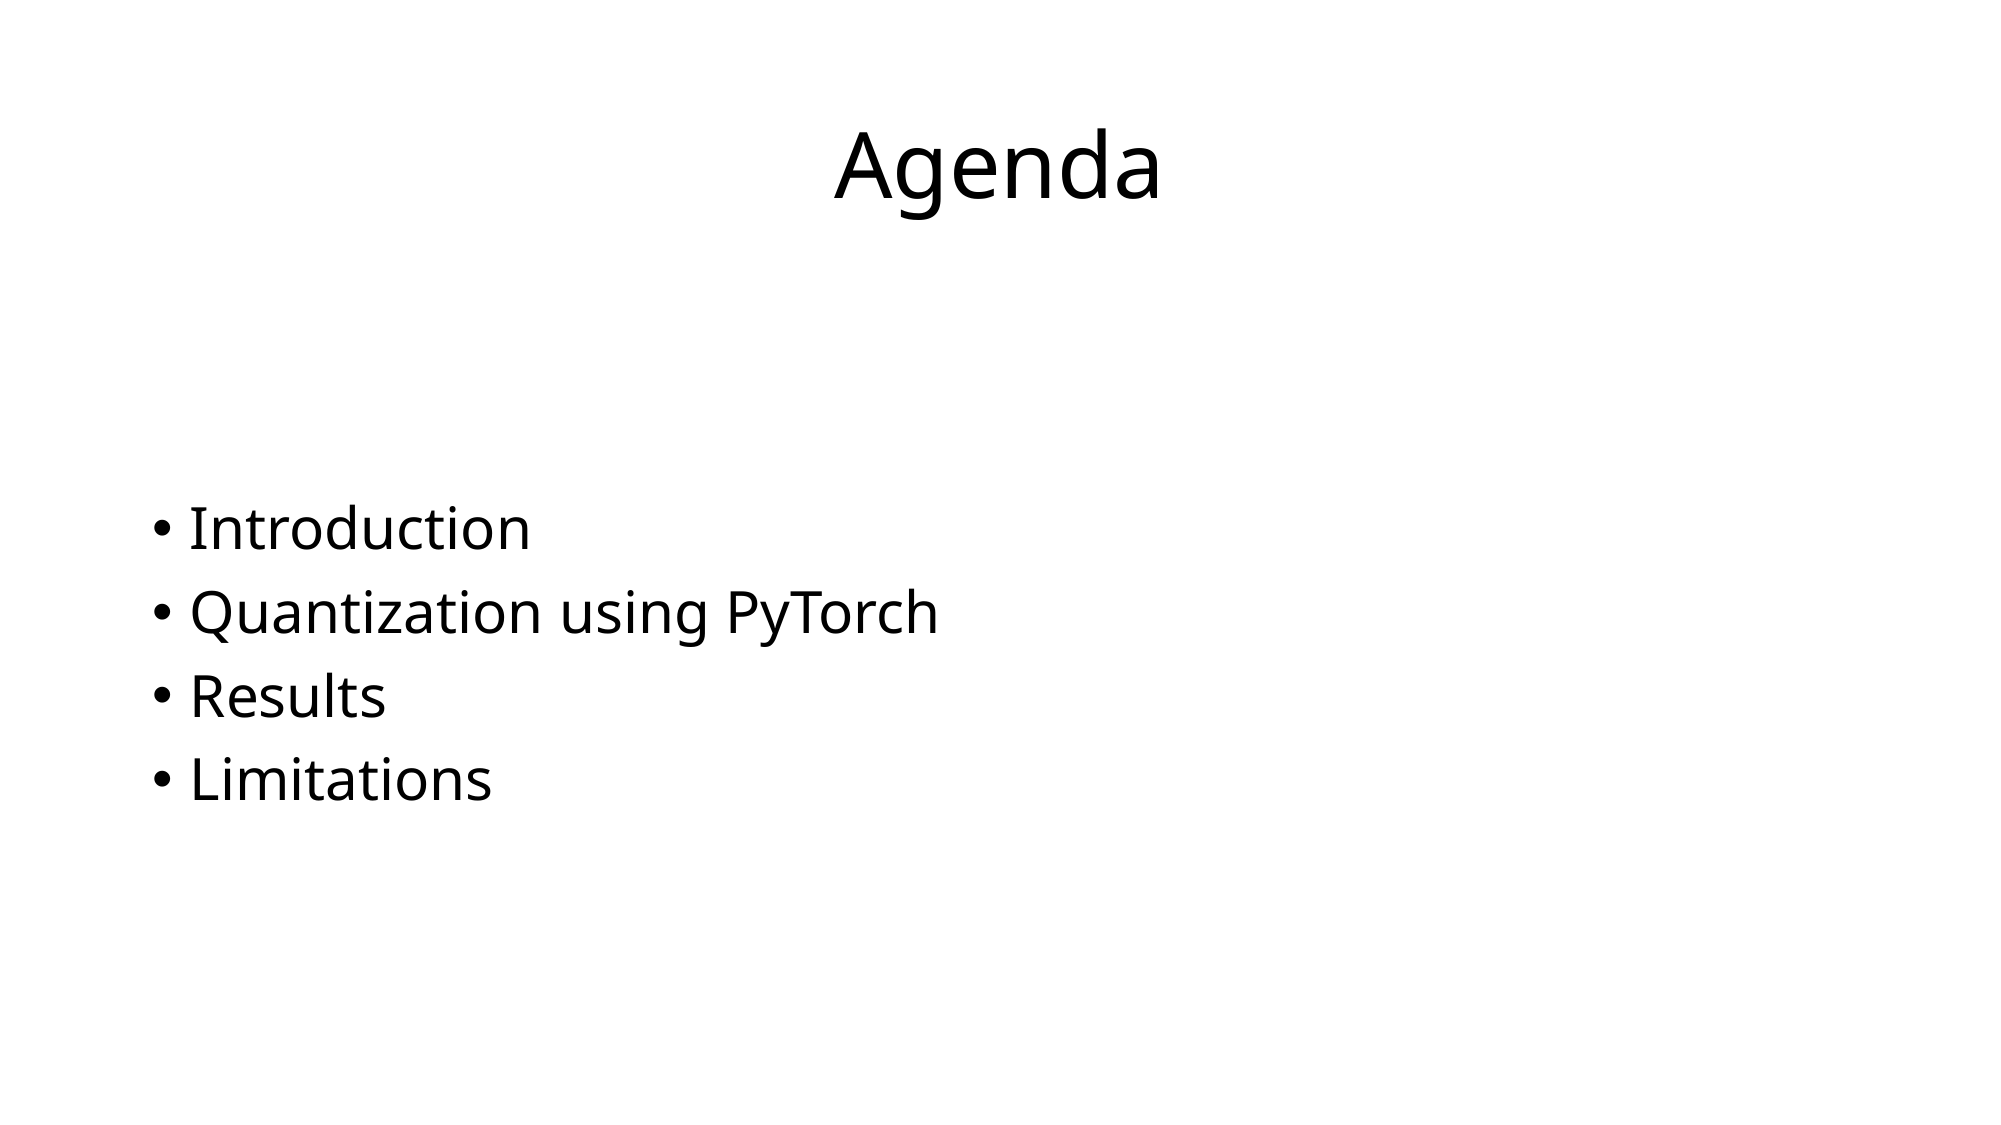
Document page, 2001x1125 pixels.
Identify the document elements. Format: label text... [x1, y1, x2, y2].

title Agenda [137, 59, 1863, 278]
list Introduction Quantization using PyTorch Results Limitations [137, 299, 1863, 1014]
